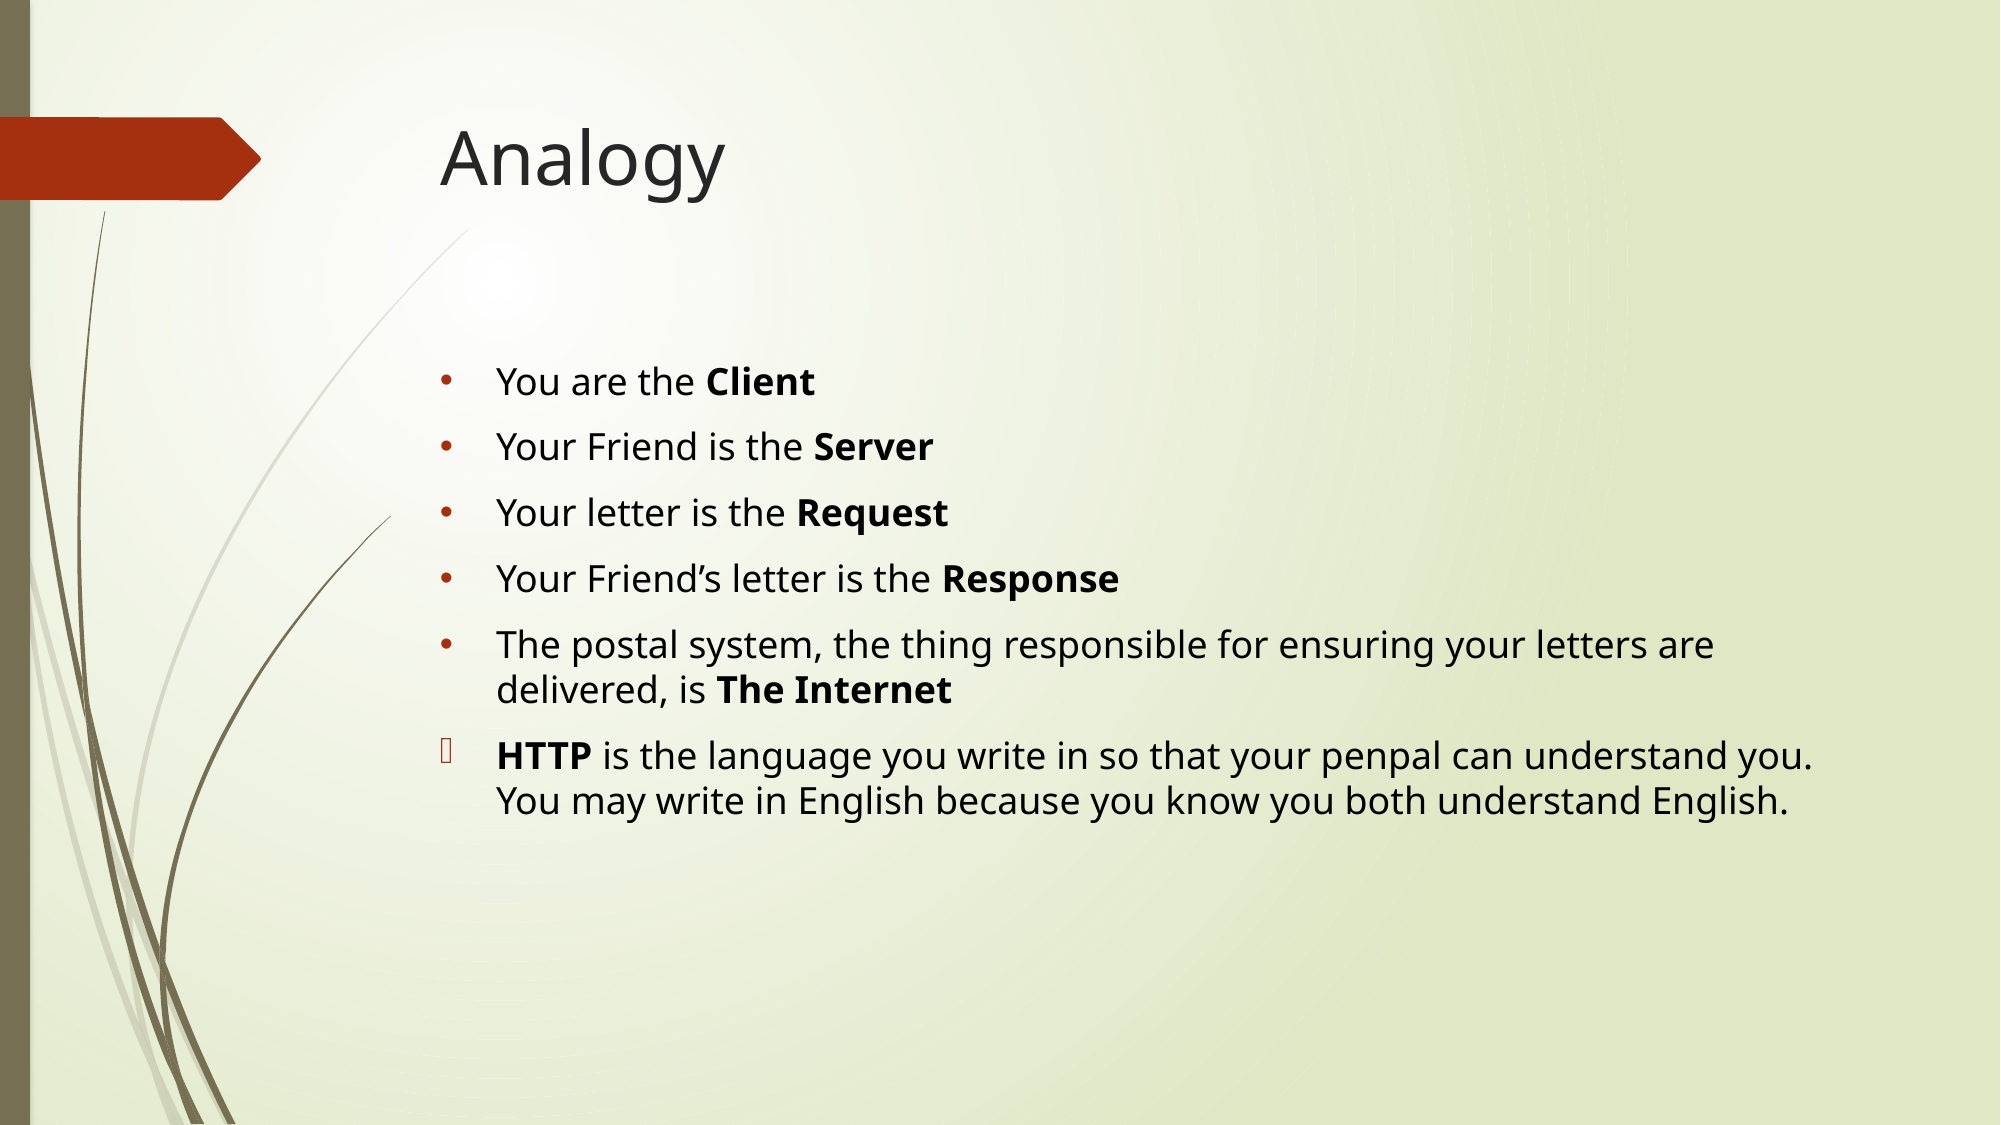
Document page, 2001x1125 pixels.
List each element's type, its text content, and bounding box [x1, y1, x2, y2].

list You are the Client Your Friend is the Server Your letter is the Request Your Friend’s letter is the Response The postal system, the thing responsible for ensuring your letters are delivered, is The Internet HTTP is the language you write in so that your penpal can understand you. You may write in English because you know you both understand English. [424, 350, 1888, 970]
title Analogy [425, 102, 1888, 313]
